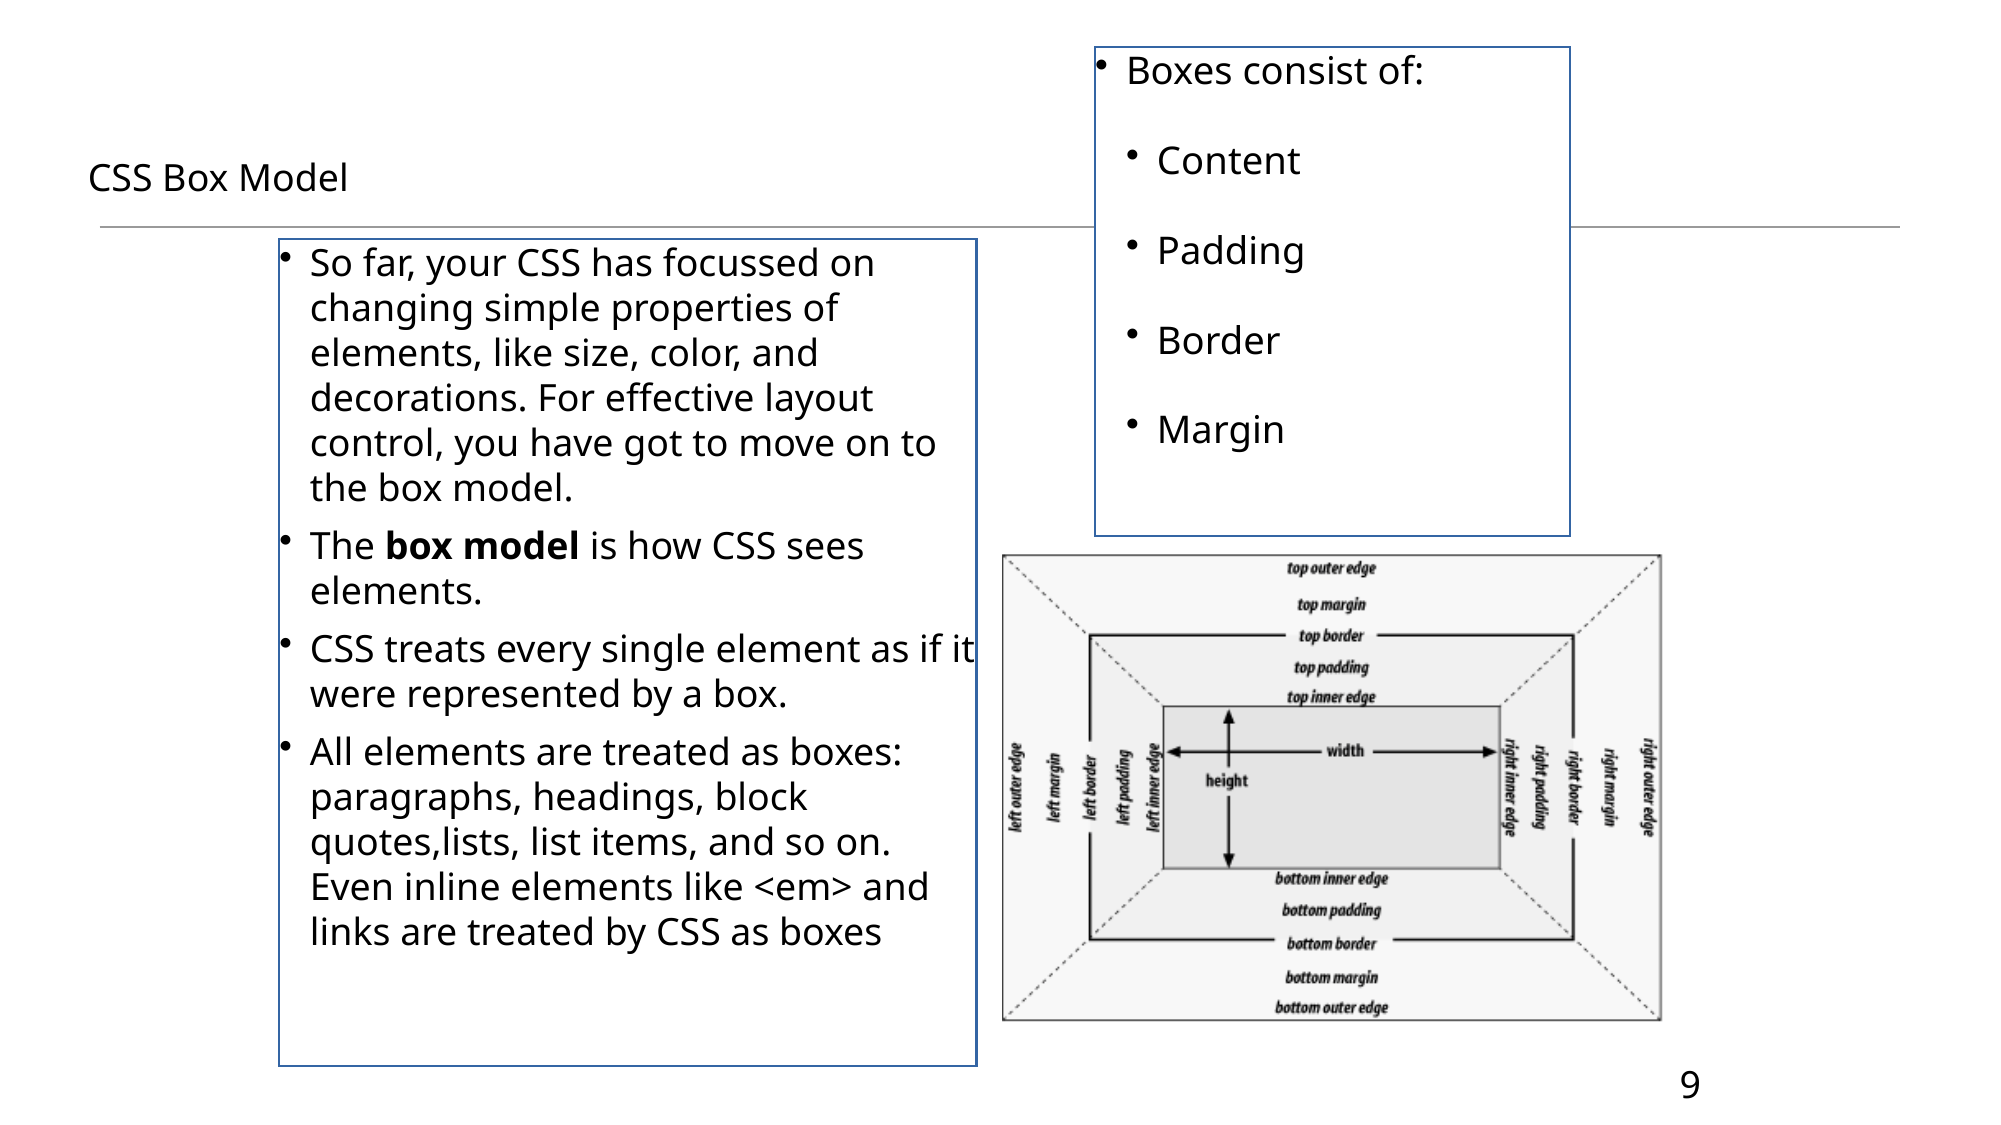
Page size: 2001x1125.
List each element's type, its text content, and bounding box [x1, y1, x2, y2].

list So far, your CSS has focussed on changing simple properties of elements, like size, color, and decorations. For effective layout control, you have got to move on to the box model. The box model is how CSS sees elements. CSS treats every single element as if it were represented by a box. All elements are treated as boxes: paragraphs, headings, block quotes,lists, list items, and so on. Even inline elements like <em> and links are treated by CSS as boxes [278, 238, 978, 1067]
slide_number 9 [1654, 1060, 1702, 1107]
title CSS Box Model [87, 37, 1913, 200]
picture [1002, 553, 1664, 1023]
text_box Boxes consist of: Content Padding Border Margin [1095, 46, 1570, 537]
